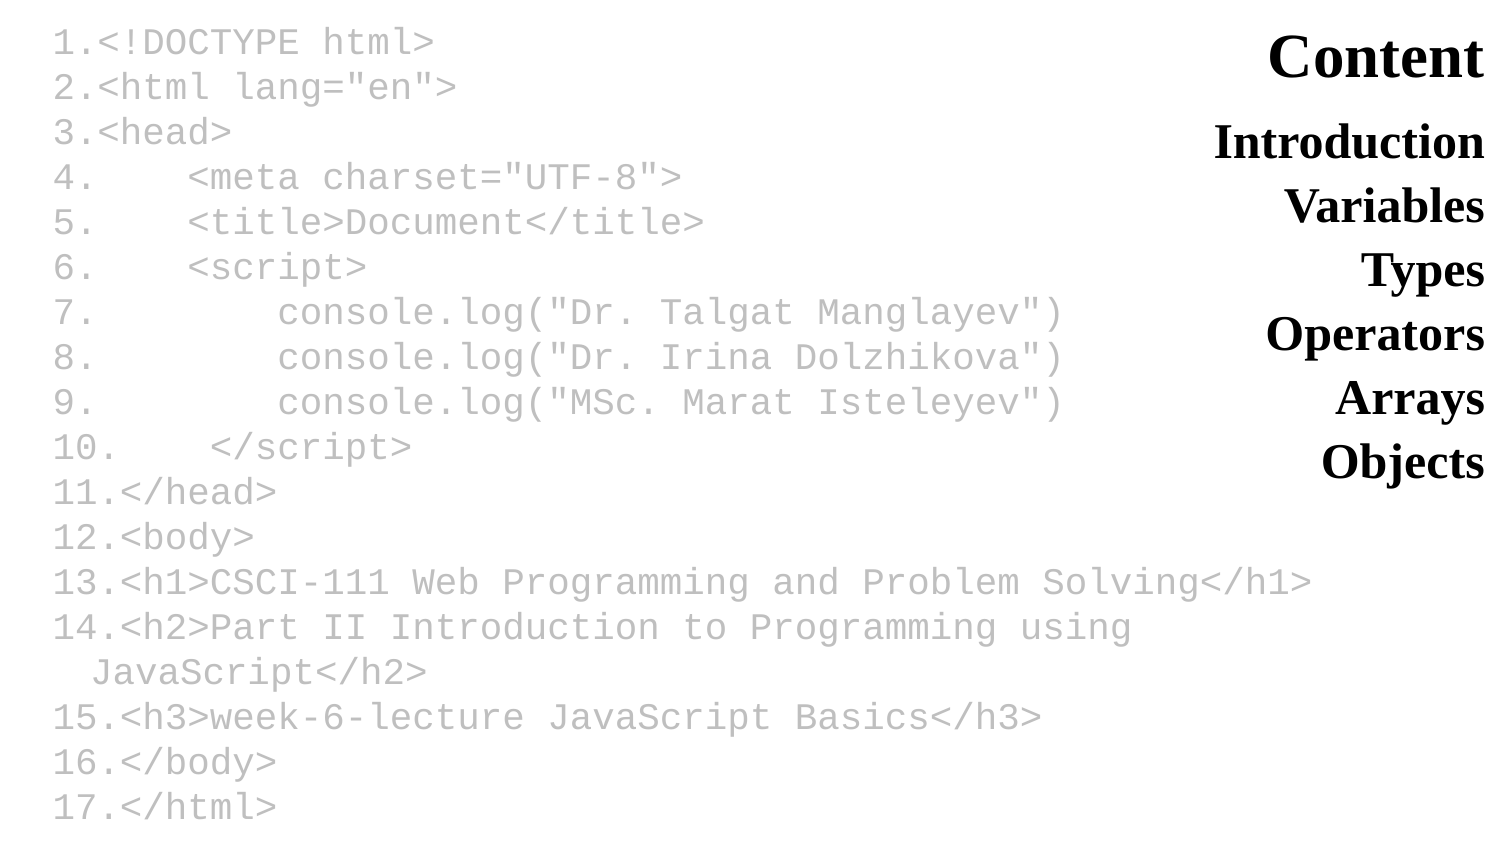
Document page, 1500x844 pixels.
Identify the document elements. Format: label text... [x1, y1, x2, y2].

list Introduction Variables Types Operators Arrays Objects [1195, 93, 1500, 844]
title Content [1195, 0, 1500, 93]
text_box <!DOCTYPE html> <html lang="en"> <head> <meta charset="UTF-8"> <title>Document</title> <script> console.log("Dr. Talgat Manglayev") console.log("Dr. Irina Dolzhikova") console.log("MSc. Marat Isteleyev") </script> </head> <body> <h1>CSCI-111 Web Programming and Problem Solving</h1> <h2>Part II Introduction to Programming using JavaScript</h2> <h3>week-6-lecture JavaScript Basics</h3> </body> </html> [0, 0, 1195, 844]
